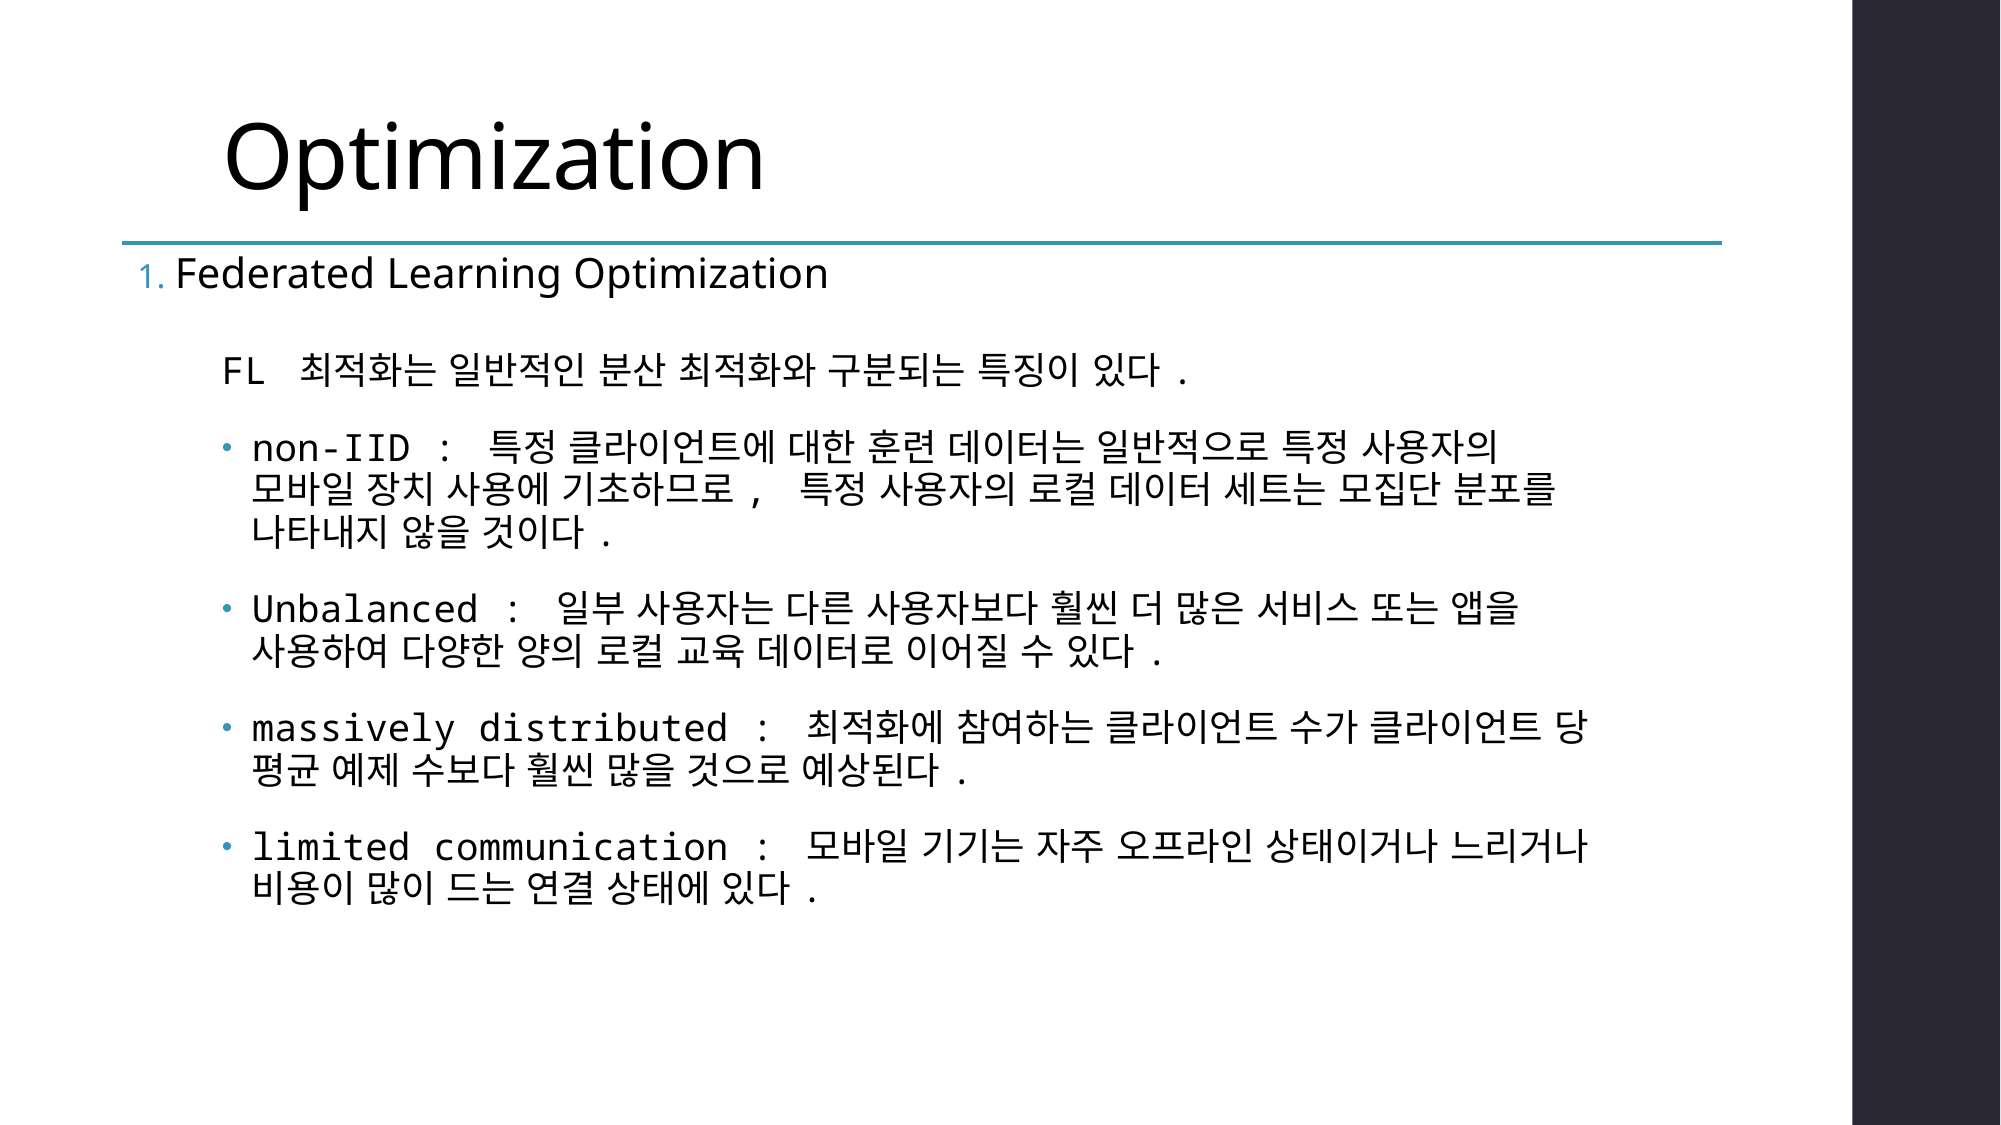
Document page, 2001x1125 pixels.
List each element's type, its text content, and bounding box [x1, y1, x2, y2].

text_box FL 최적화는 일반적인 분산 최적화와 구분되는 특징이 있다. non-IID : 특정 클라이언트에 대한 훈련 데이터는 일반적으로 특정 사용자의 모바일 장치 사용에 기초하므로, 특정 사용자의 로컬 데이터 세트는 모집단 분포를 나타내지 않을 것이다. Unbalanced : 일부 사용자는 다른 사용자보다 훨씬 더 많은 서비스 또는 앱을 사용하여 다양한 양의 로컬 교육 데이터로 이어질 수 있다. massively distributed : 최적화에 참여하는 클라이언트 수가 클라이언트 당 평균 예제 수보다 훨씬 많을 것으로 예상된다. limited communication : 모바일 기기는 자주 오프라인 상태이거나 느리거나 비용이 많이 드는 연결 상태에 있다. [206, 343, 1617, 1014]
text_box 1. Federated Learning Optimization [122, 244, 1617, 314]
title Optimization [206, 0, 1797, 218]
